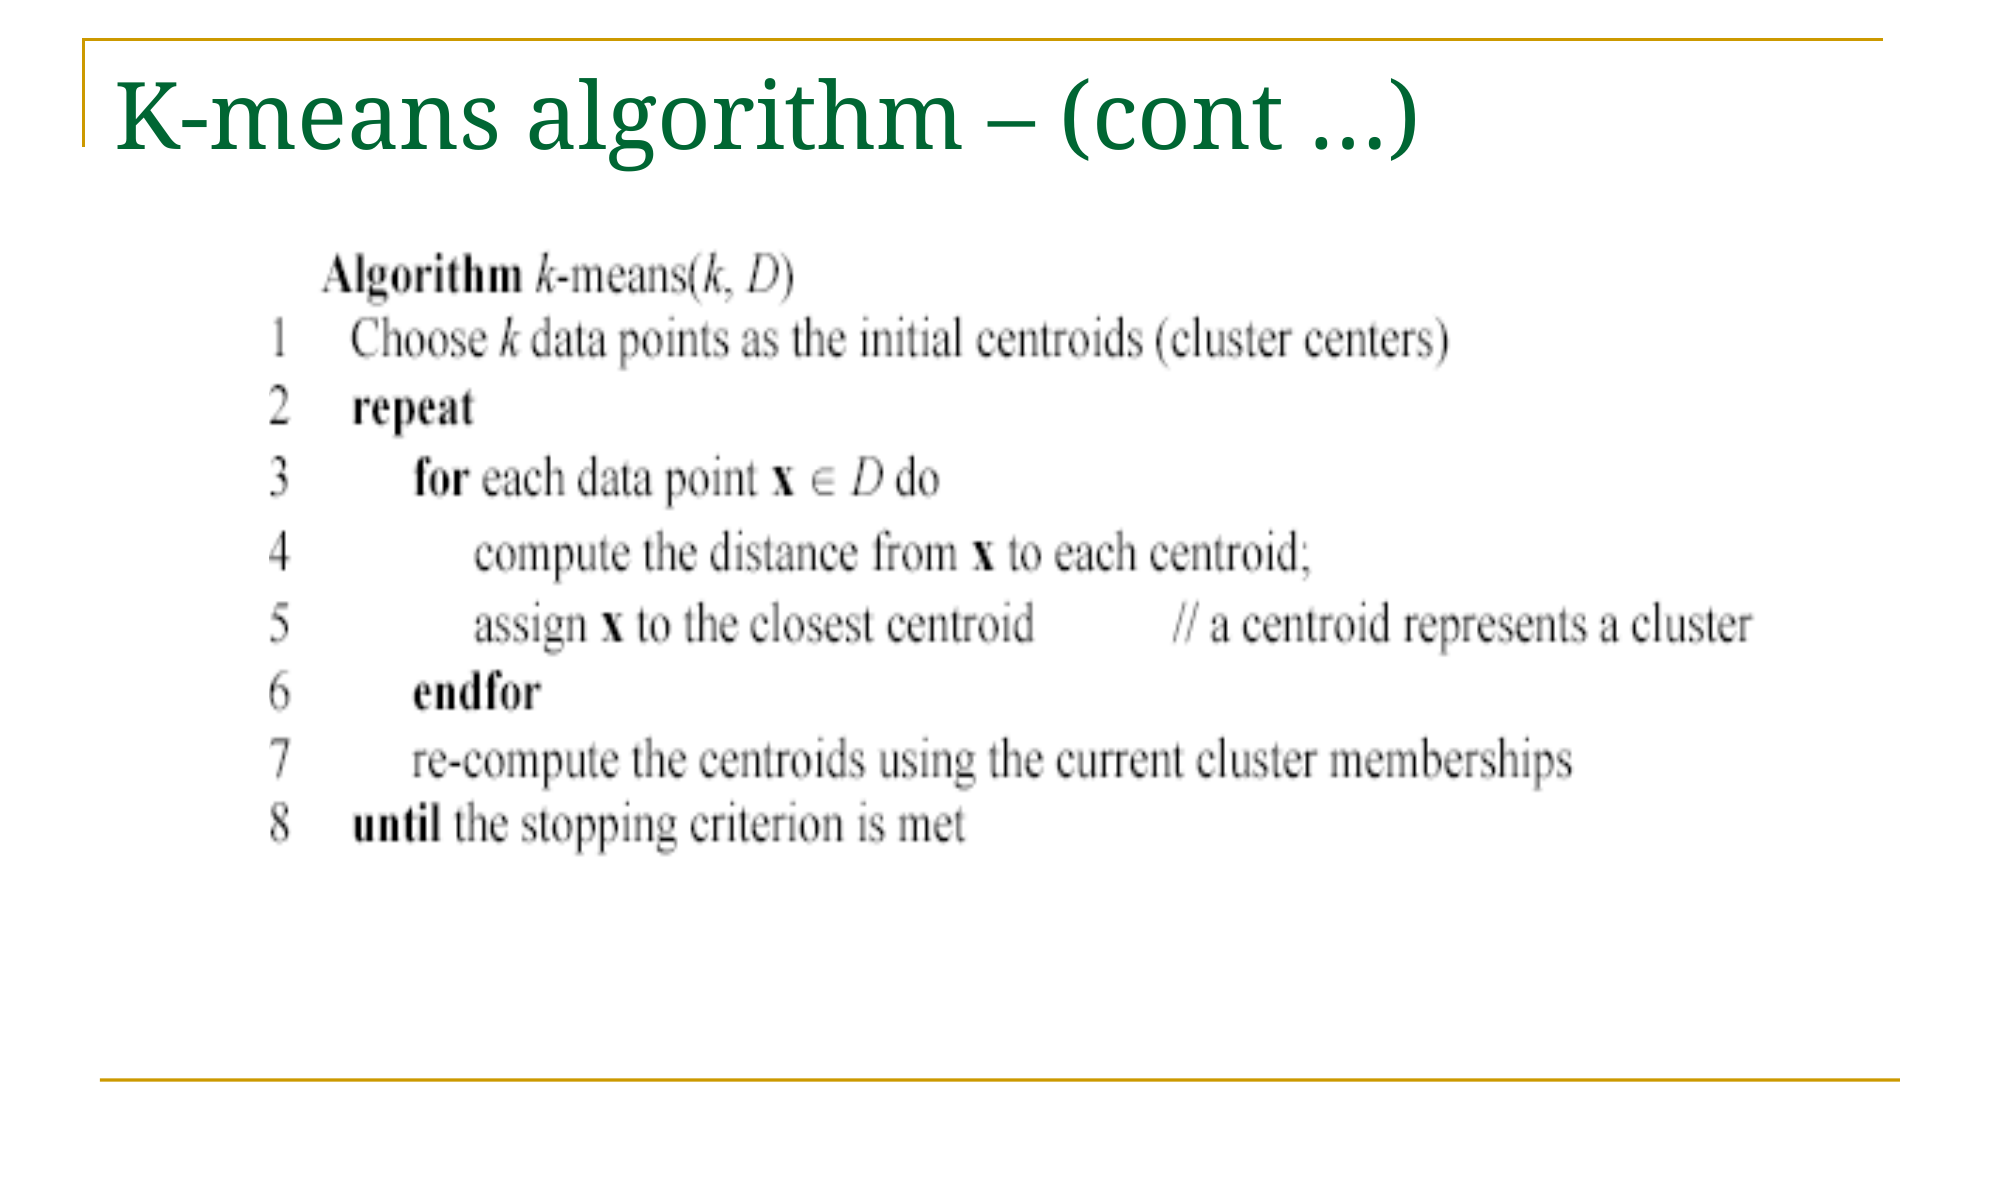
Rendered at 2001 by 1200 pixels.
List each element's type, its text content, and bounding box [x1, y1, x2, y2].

title K-means algorithm – (cont …) [99, 48, 1900, 248]
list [269, 247, 1758, 871]
